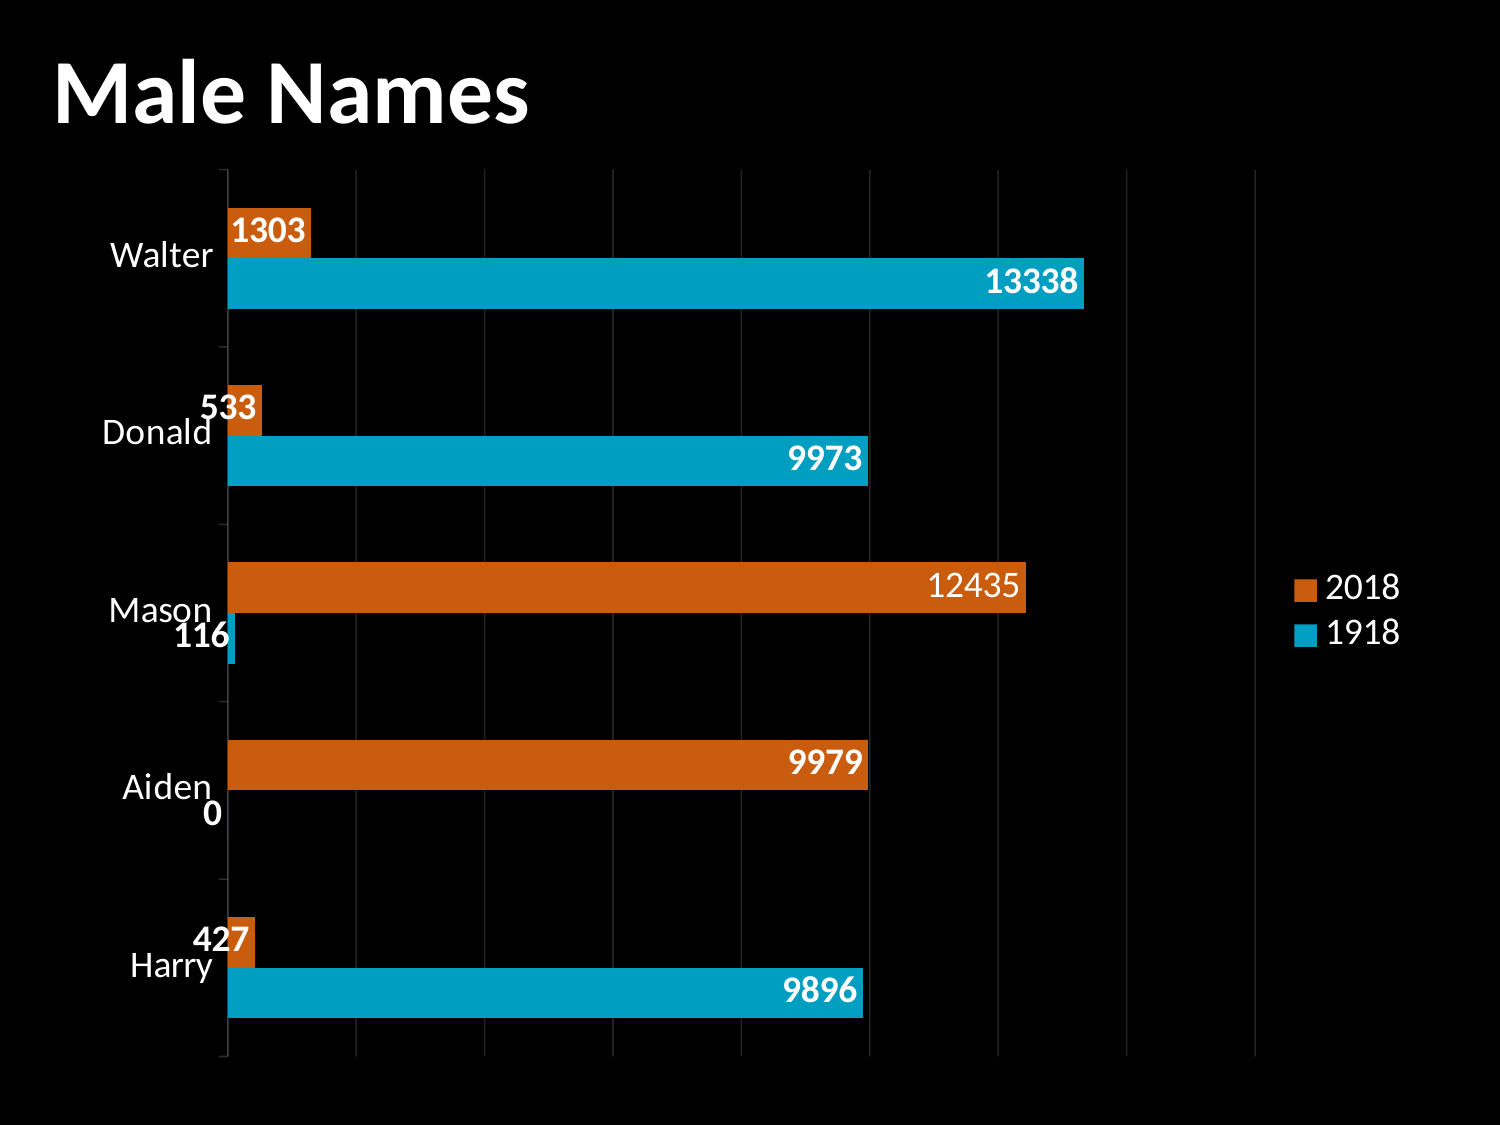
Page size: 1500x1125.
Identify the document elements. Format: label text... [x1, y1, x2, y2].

text_box Male Names [37, 24, 1450, 150]
chart [74, 150, 1426, 1076]
